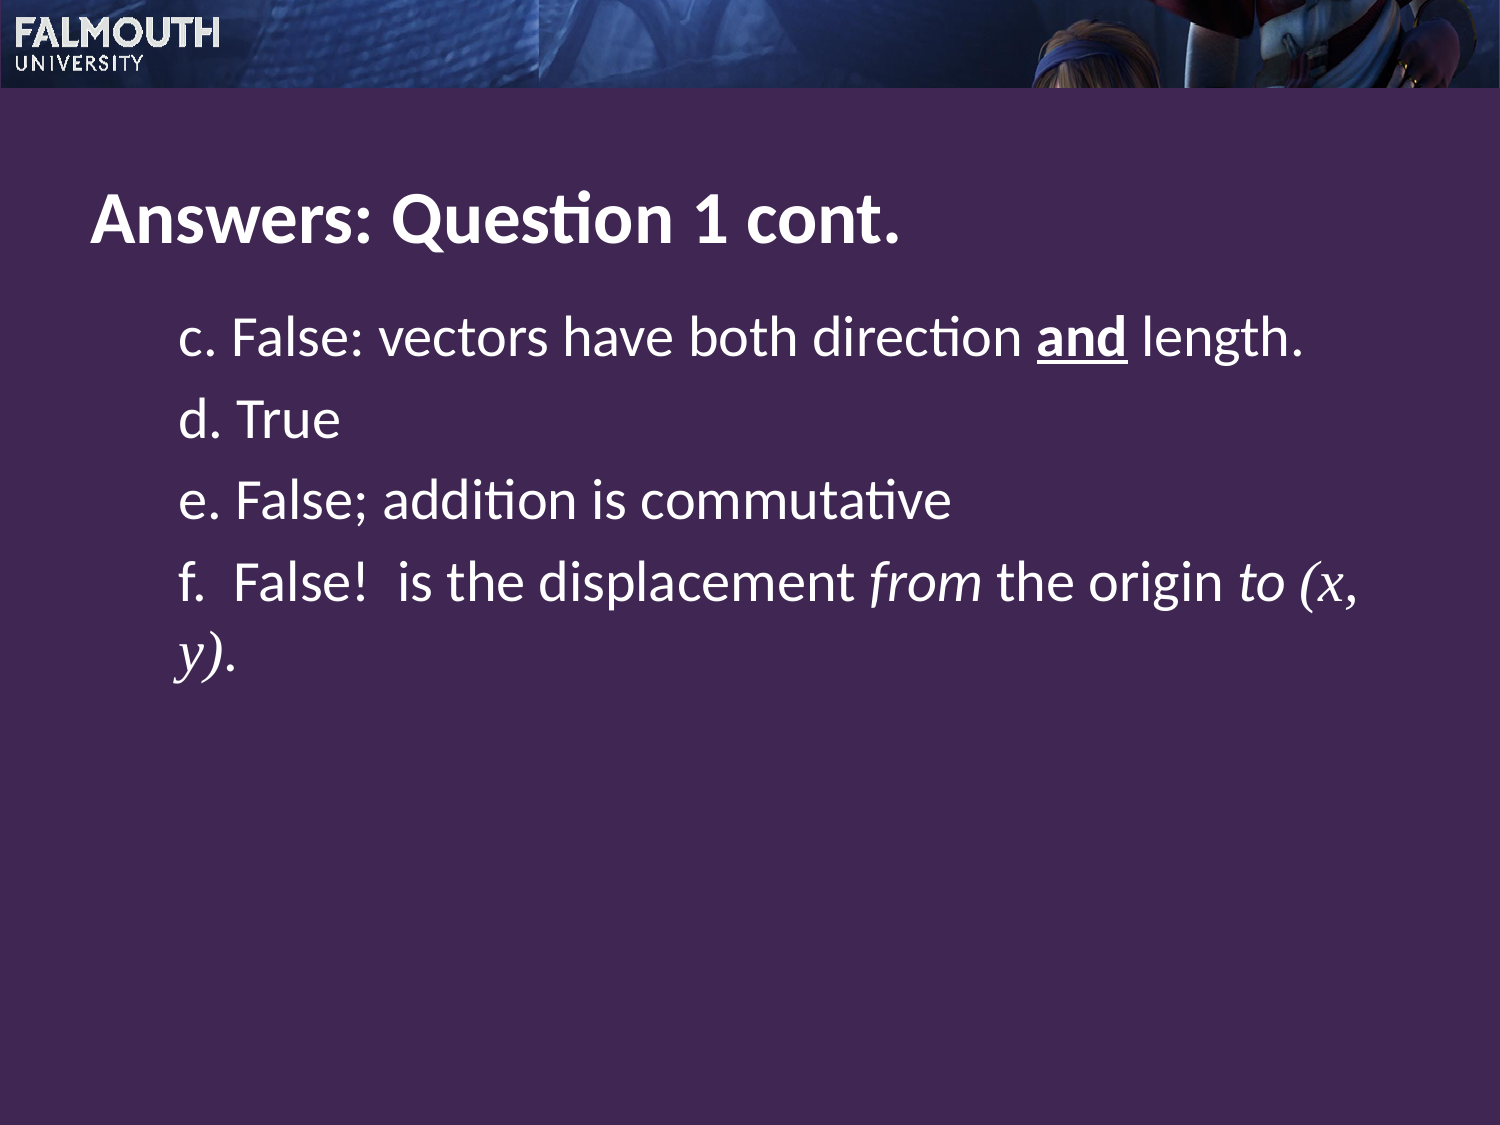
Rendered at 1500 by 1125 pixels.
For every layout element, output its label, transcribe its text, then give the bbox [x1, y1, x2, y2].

text_box Answers: Question 1 cont. [0, 160, 1500, 279]
picture [0, 0, 1500, 90]
